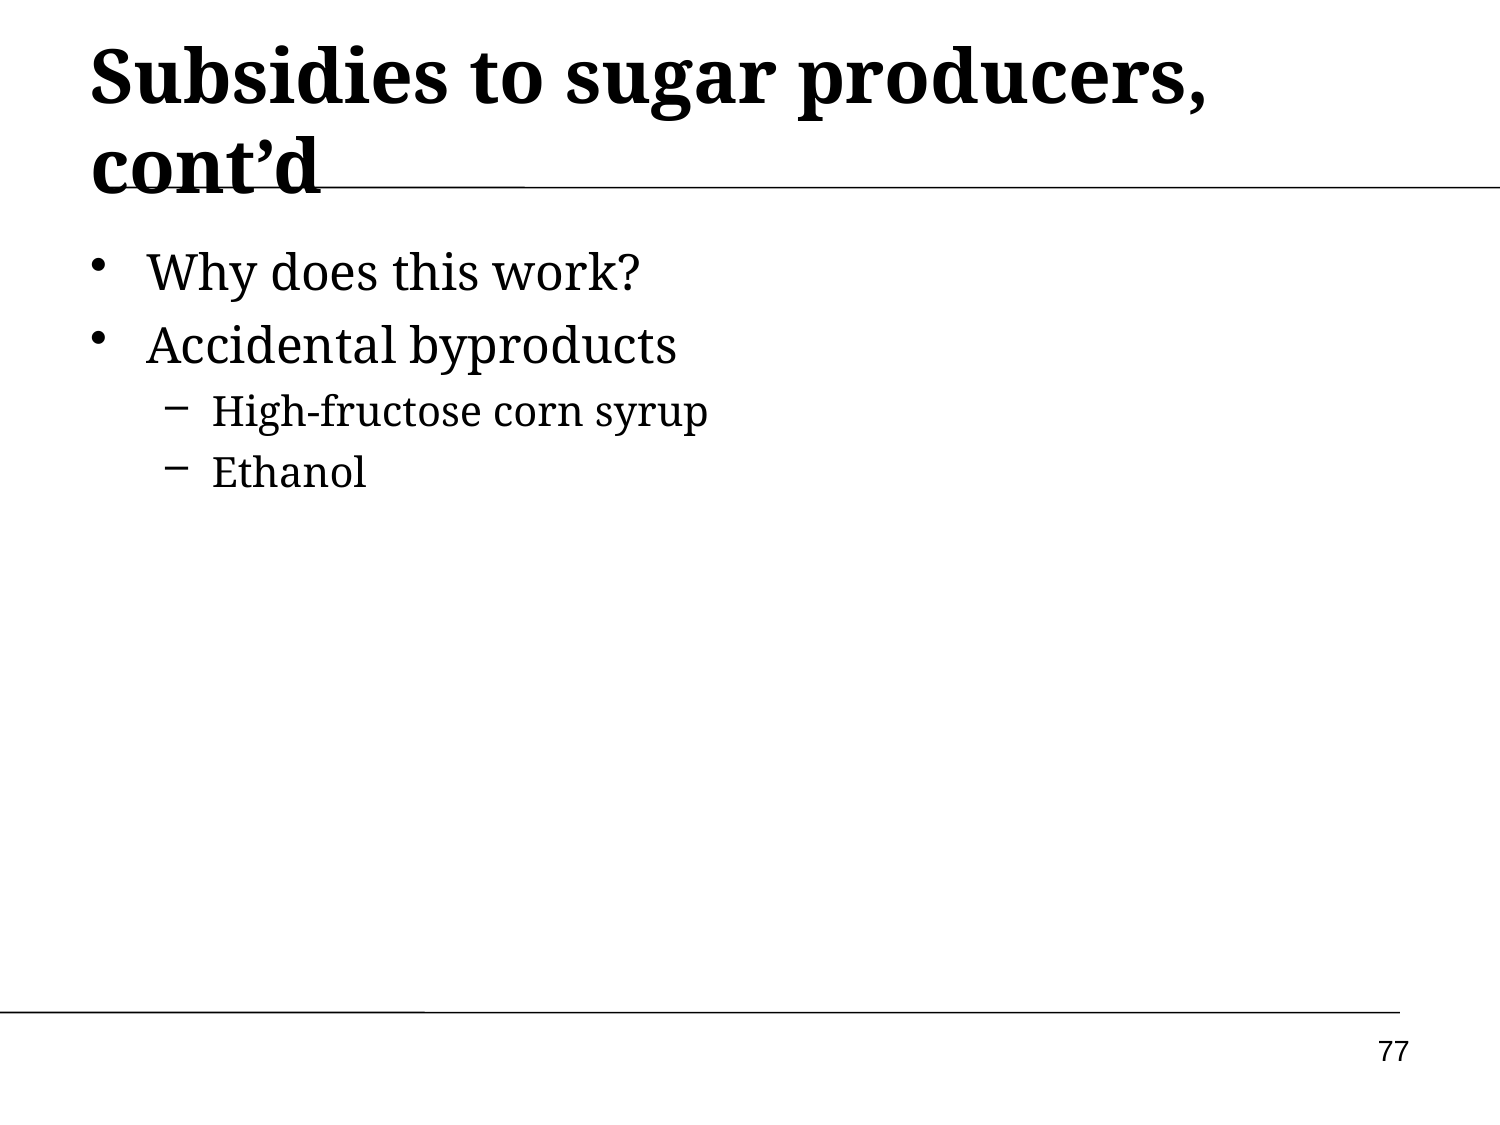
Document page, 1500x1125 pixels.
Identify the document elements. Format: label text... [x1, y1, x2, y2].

title Subsidies to sugar producers, cont’d [74, 49, 1426, 188]
list Why does this work? Accidental byproducts High-fructose corn syrup Ethanol [74, 244, 1426, 1026]
slide_number 77 [1074, 1024, 1426, 1103]
